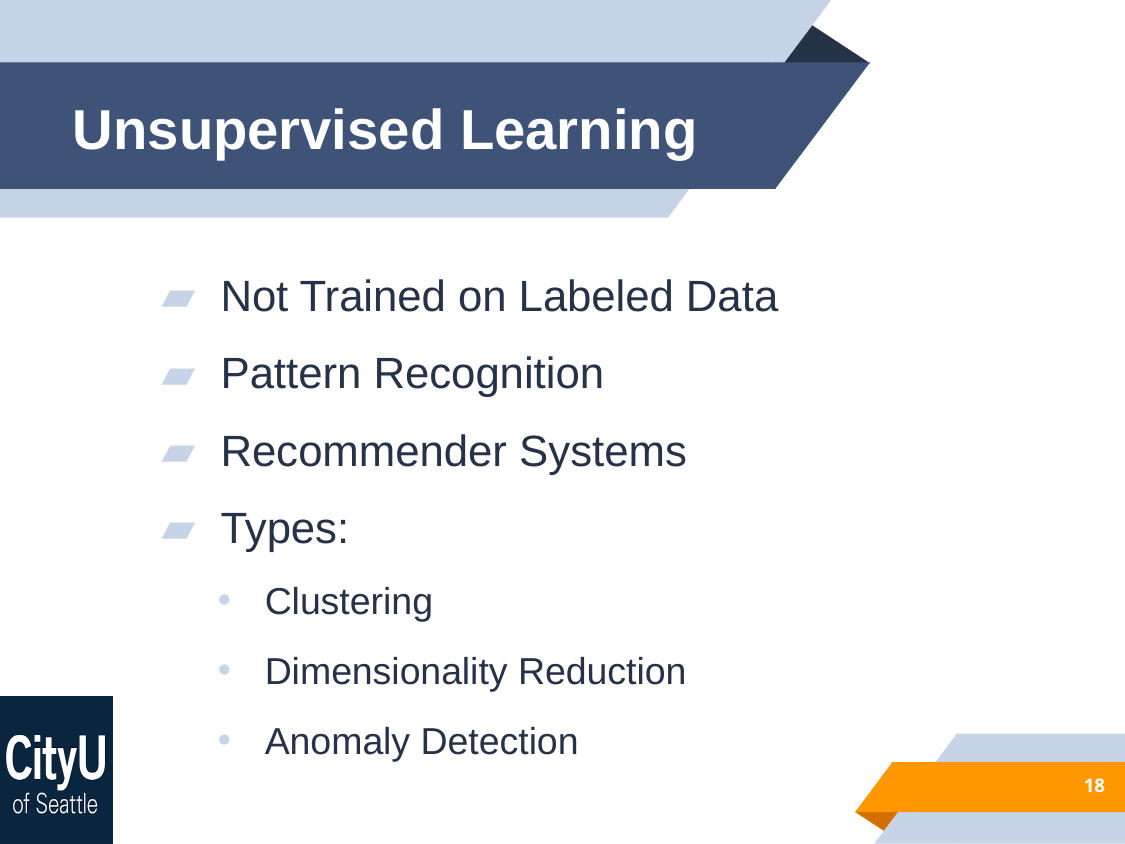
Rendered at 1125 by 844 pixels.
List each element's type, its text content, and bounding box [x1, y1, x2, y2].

list Not Trained on Labeled Data Pattern Recognition Recommender Systems Types: Clustering Dimensionality Reduction Anomaly Detection [137, 243, 988, 787]
picture [0, 696, 113, 844]
title Unsupervised Learning [57, 64, 776, 190]
slide_number 18 [937, 760, 1121, 813]
